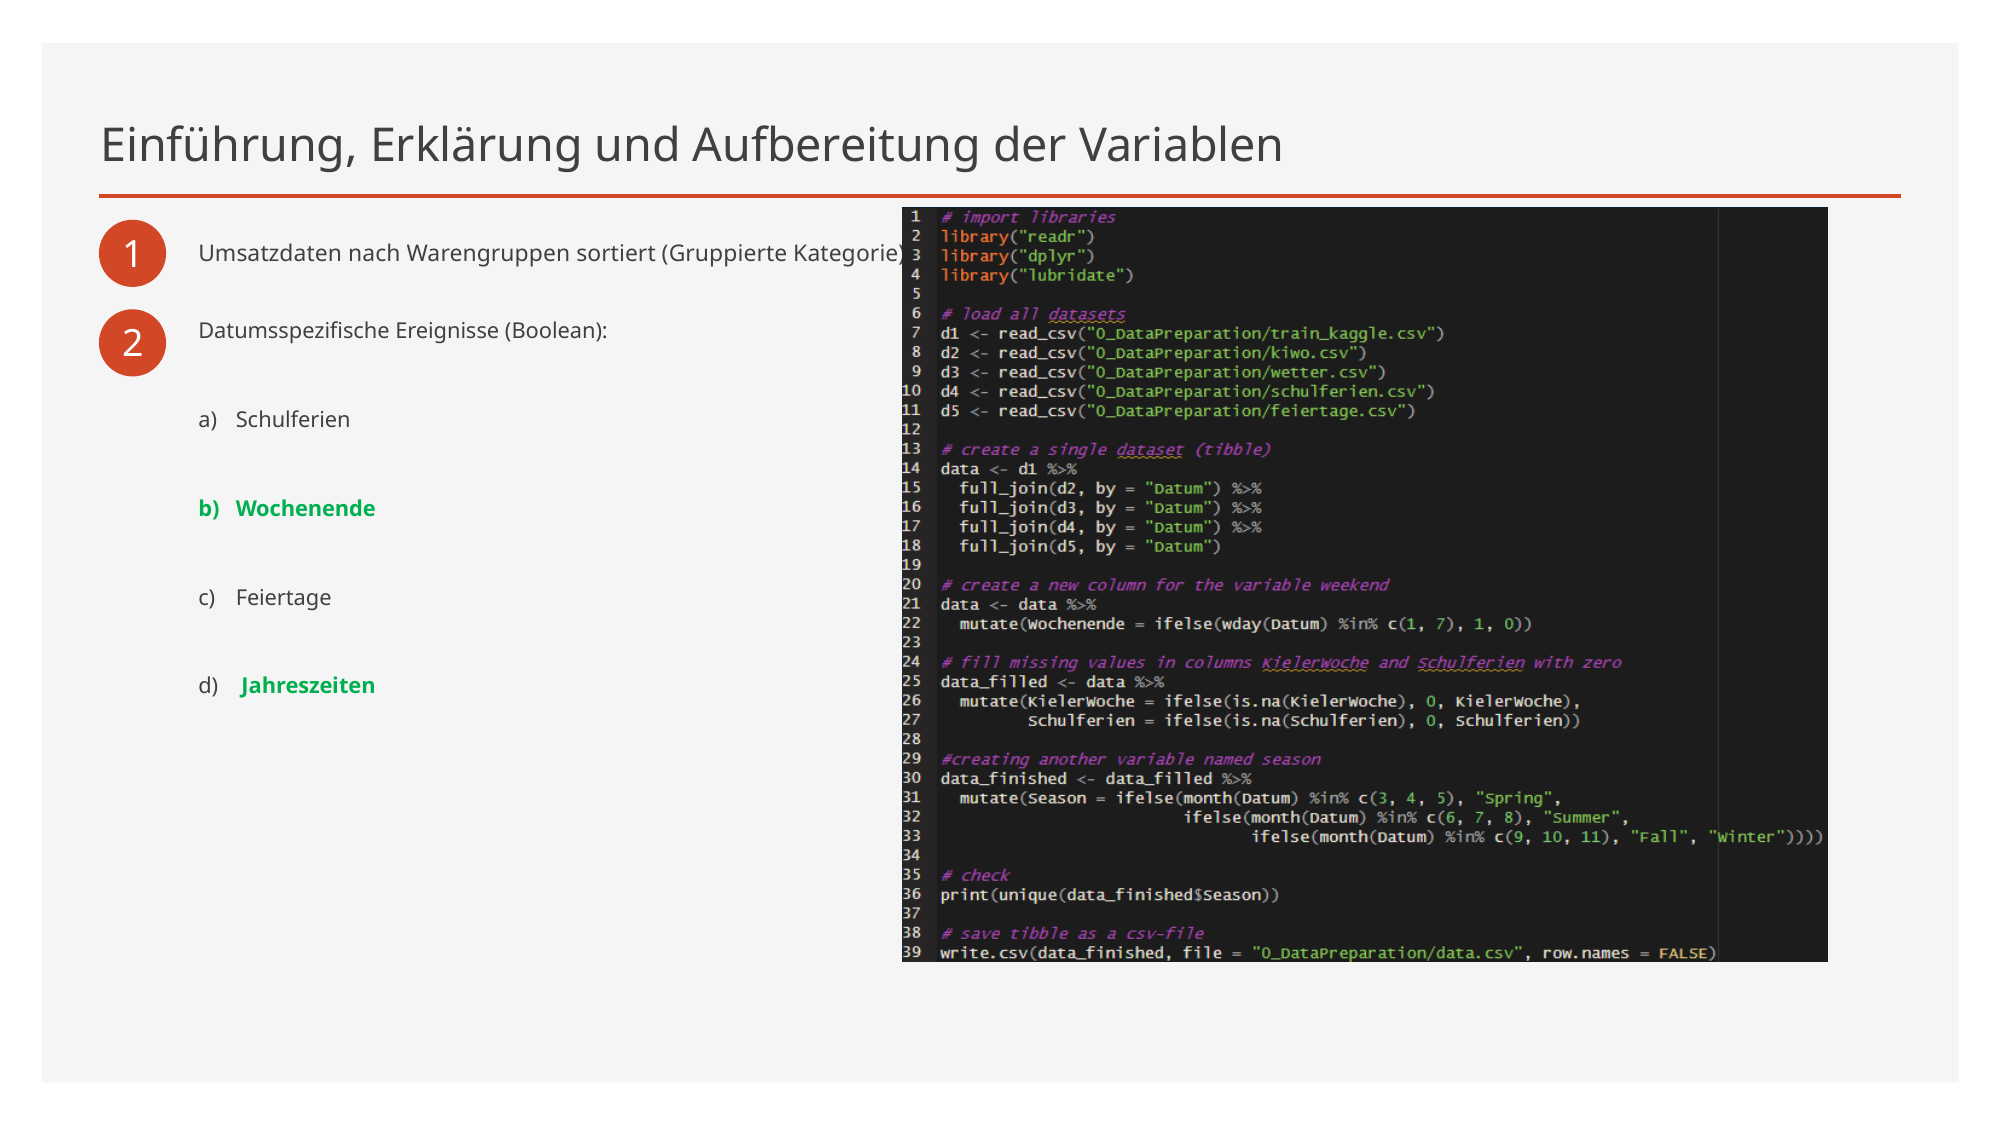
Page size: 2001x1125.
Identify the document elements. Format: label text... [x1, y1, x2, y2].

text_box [87, 219, 179, 287]
text_box Umsatzdaten nach Warengruppen sortiert (Gruppierte Kategorie) [183, 220, 902, 309]
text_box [87, 309, 179, 377]
picture [902, 207, 1828, 962]
text_box Datumsspezifische Ereignisse (Boolean): Schulferien Wochenende Feiertage Jahreszeiten [183, 309, 902, 673]
title Einführung, Erklärung und Aufbereitung der Variablen [85, 73, 1429, 179]
